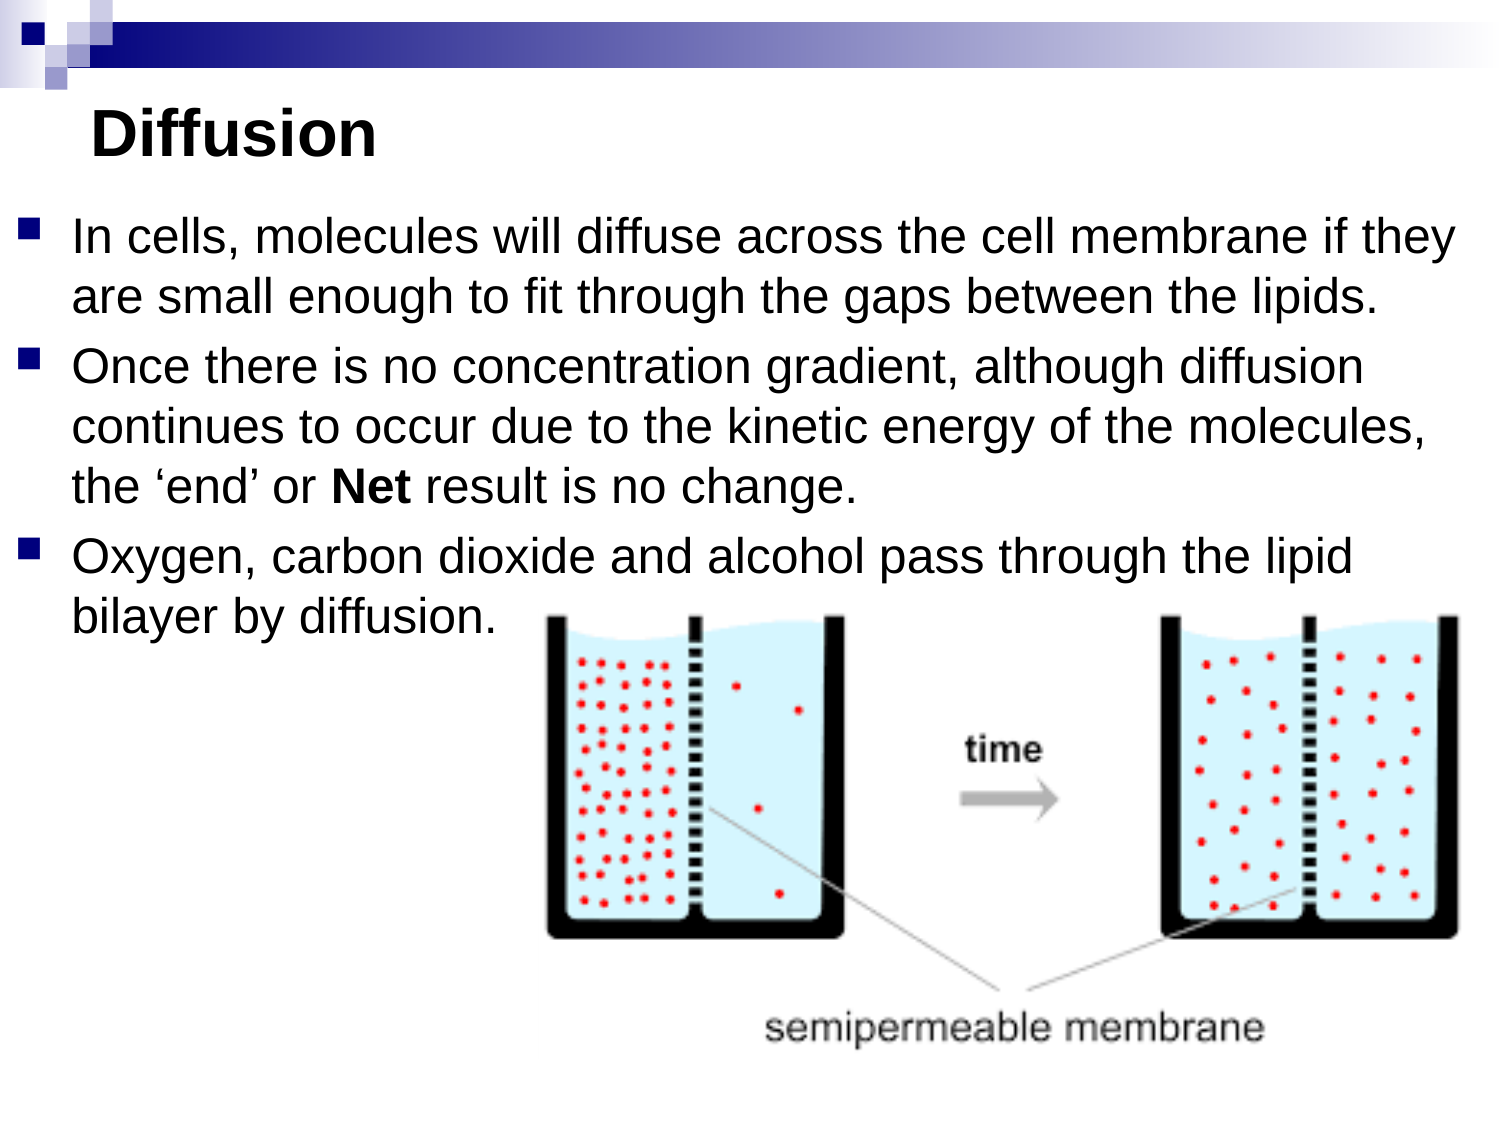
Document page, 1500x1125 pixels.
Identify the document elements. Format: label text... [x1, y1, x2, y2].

list In cells, molecules will diffuse across the cell membrane if they are small enough to fit through the gaps between the lipids. Once there is no concentration gradient, although diffusion continues to occur due to the kinetic energy of the molecules, the ‘end’ or Net result is no change. Oxygen, carbon dioxide and alcohol pass through the lipid bilayer by diffusion. [0, 196, 1500, 1083]
title Diffusion [75, 75, 1425, 185]
picture [537, 609, 1470, 1059]
